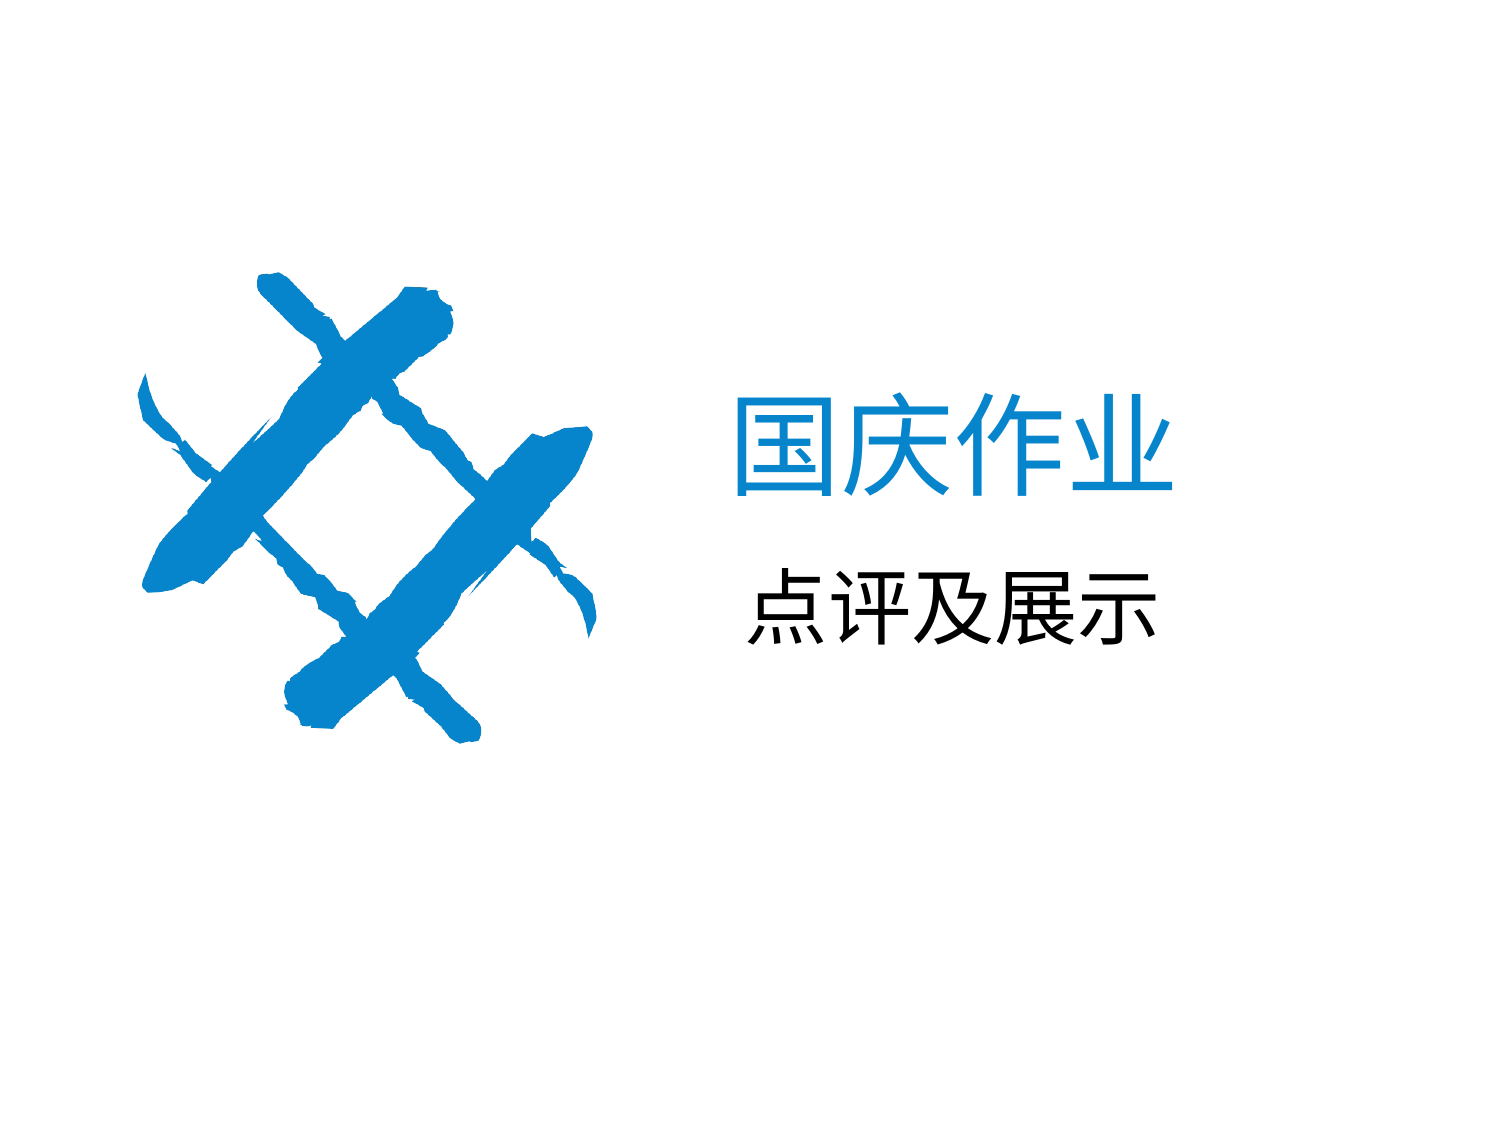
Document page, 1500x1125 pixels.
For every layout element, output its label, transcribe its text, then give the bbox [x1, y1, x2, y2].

picture [137, 271, 611, 744]
text_box 点评及展示 [730, 547, 1177, 663]
text_box 国庆作业 [713, 367, 1194, 518]
